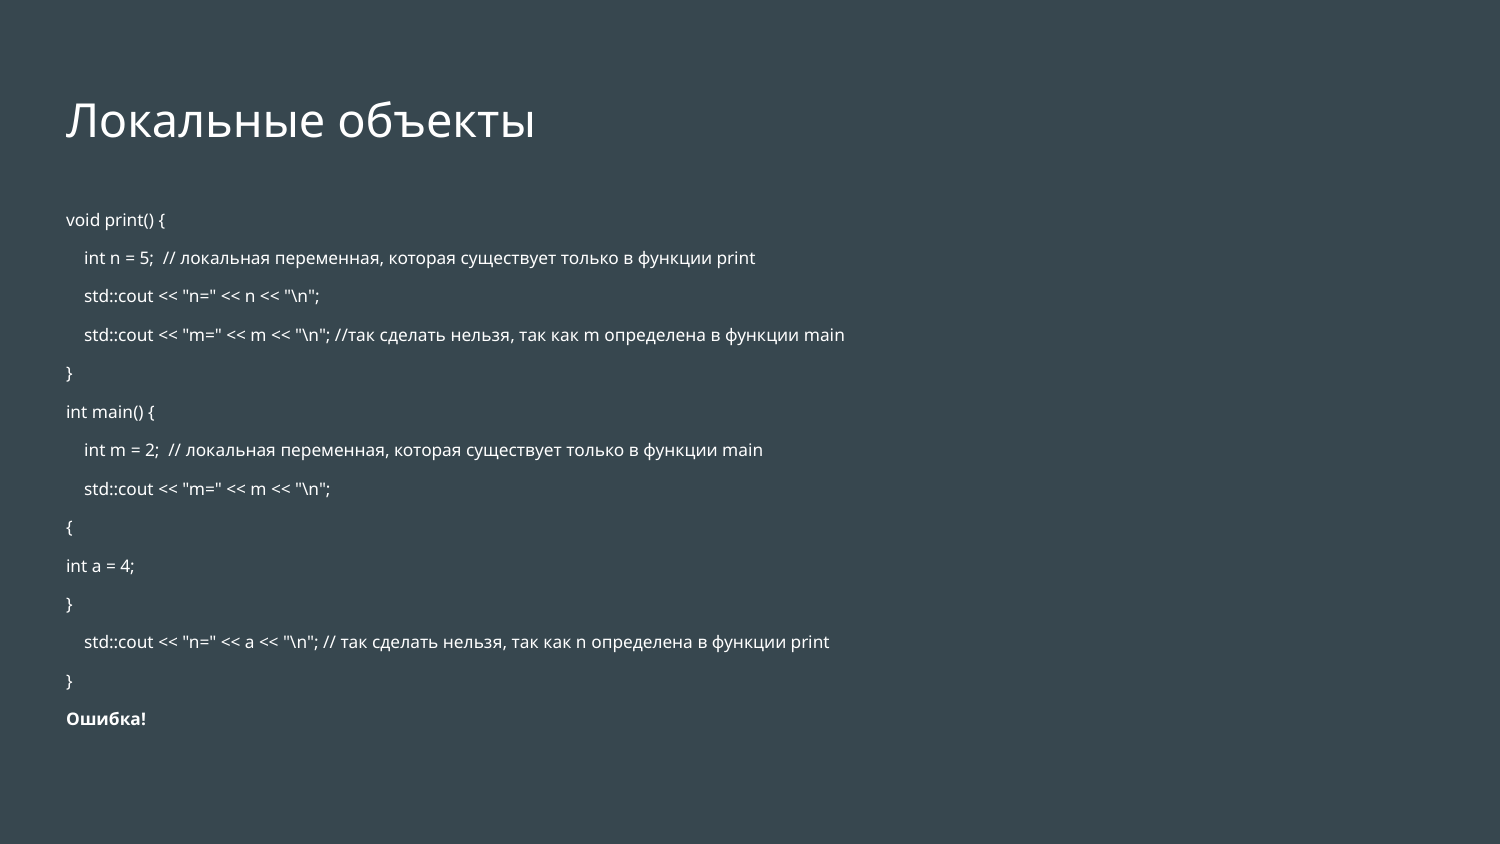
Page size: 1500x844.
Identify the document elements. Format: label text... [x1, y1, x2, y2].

list void print() { int n = 5; // локальная переменная, которая существует только в функции print std::cout << "n=" << n << "\n"; std::cout << "m=" << m << "\n"; //так сделать нельзя, так как m определена в функции main } int main() { int m = 2; // локальная переменная, которая существует только в функции main std::cout << "m=" << m << "\n"; { int a = 4; } std::cout << "n=" << a << "\n"; // так сделать нельзя, так как n определена в функции print } Ошибка! [51, 189, 1449, 750]
title Локальные объекты [51, 72, 1449, 167]
